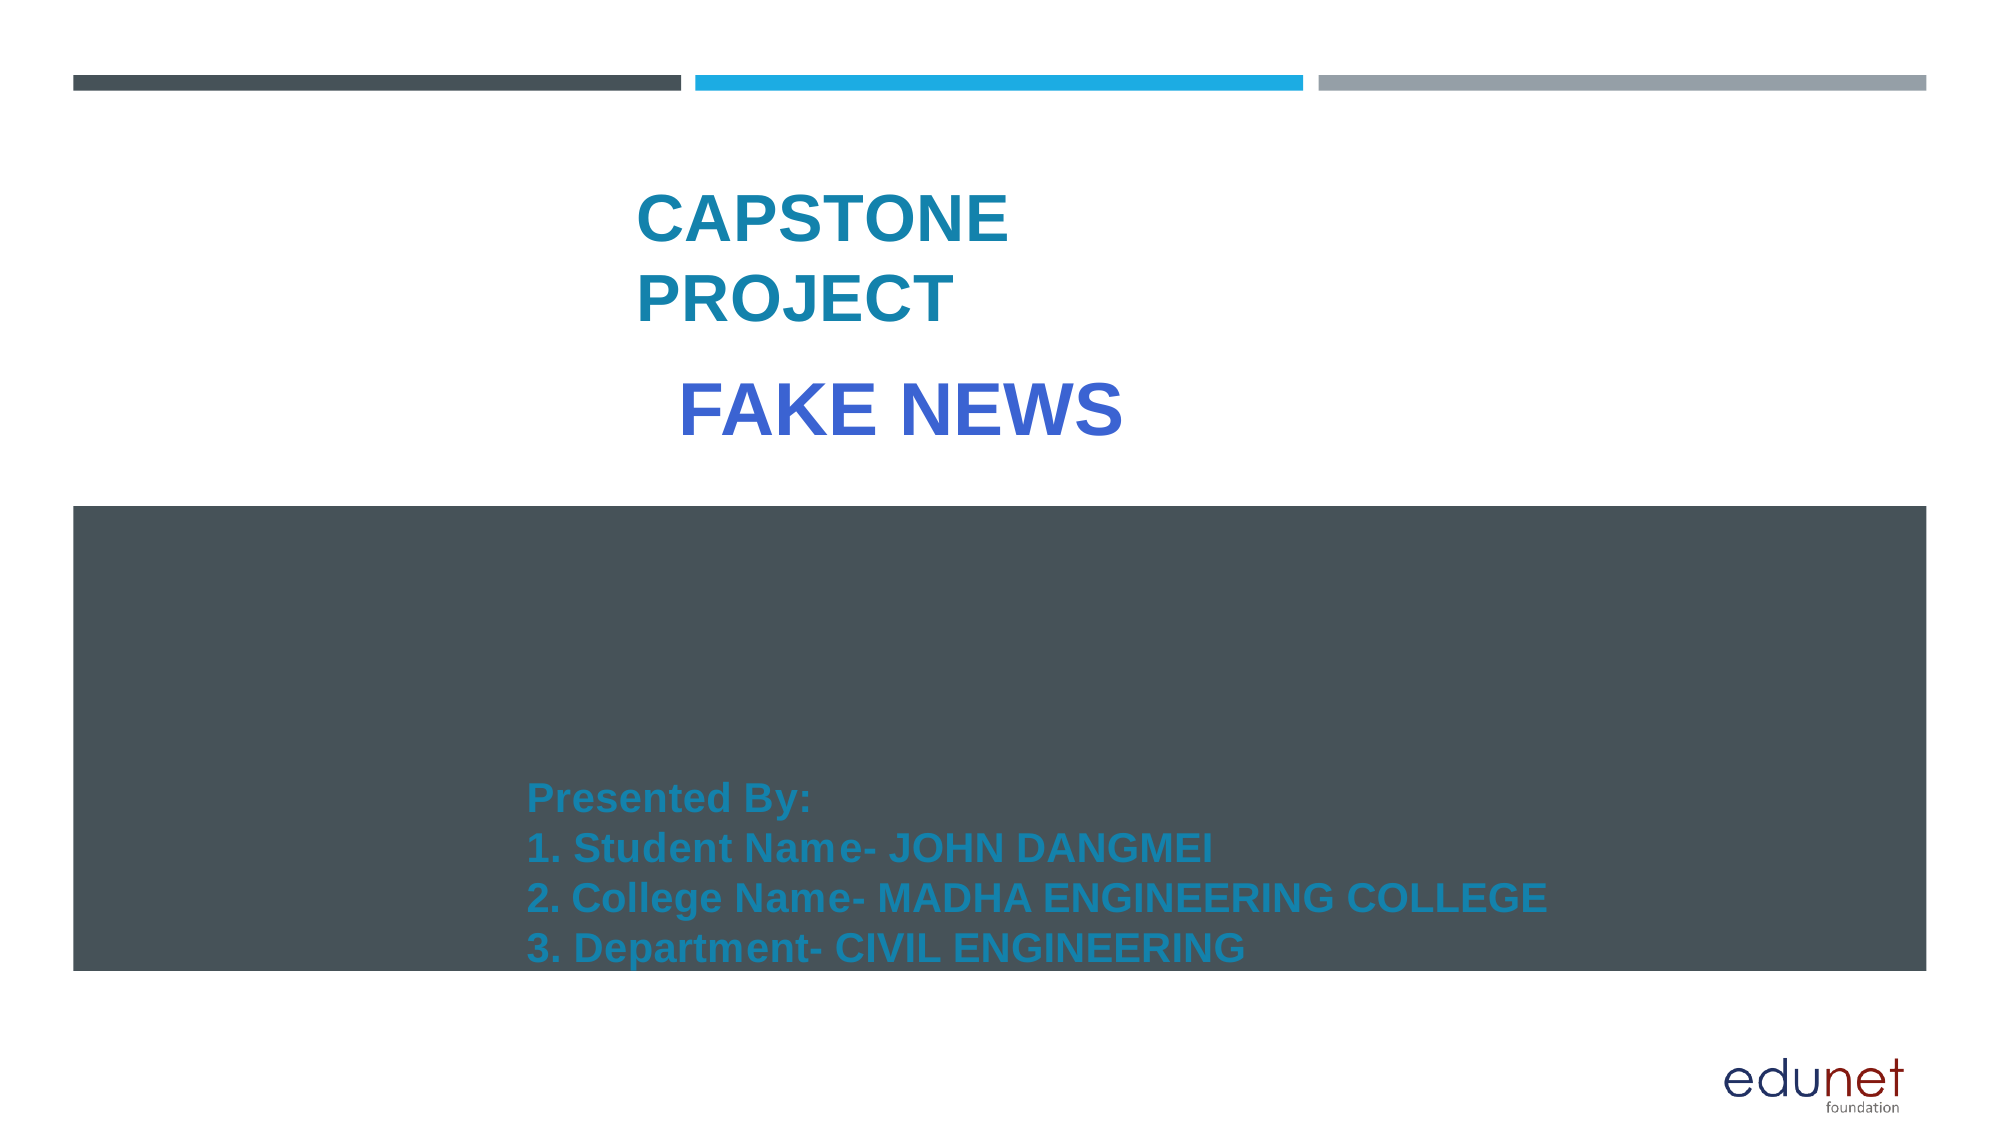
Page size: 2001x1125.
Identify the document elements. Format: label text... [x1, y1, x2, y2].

text_box FAKE NEWS [678, 364, 1267, 451]
text_box Presented By: 1. Student Name- JOHN DANGMEI 2. College Name- MADHA ENGINEERING COLLEGE 3. Department- CIVIL ENGINEERING [73, 506, 1927, 971]
title CAPSTONE PROJECT [633, 171, 1345, 364]
picture [1724, 1057, 1904, 1113]
